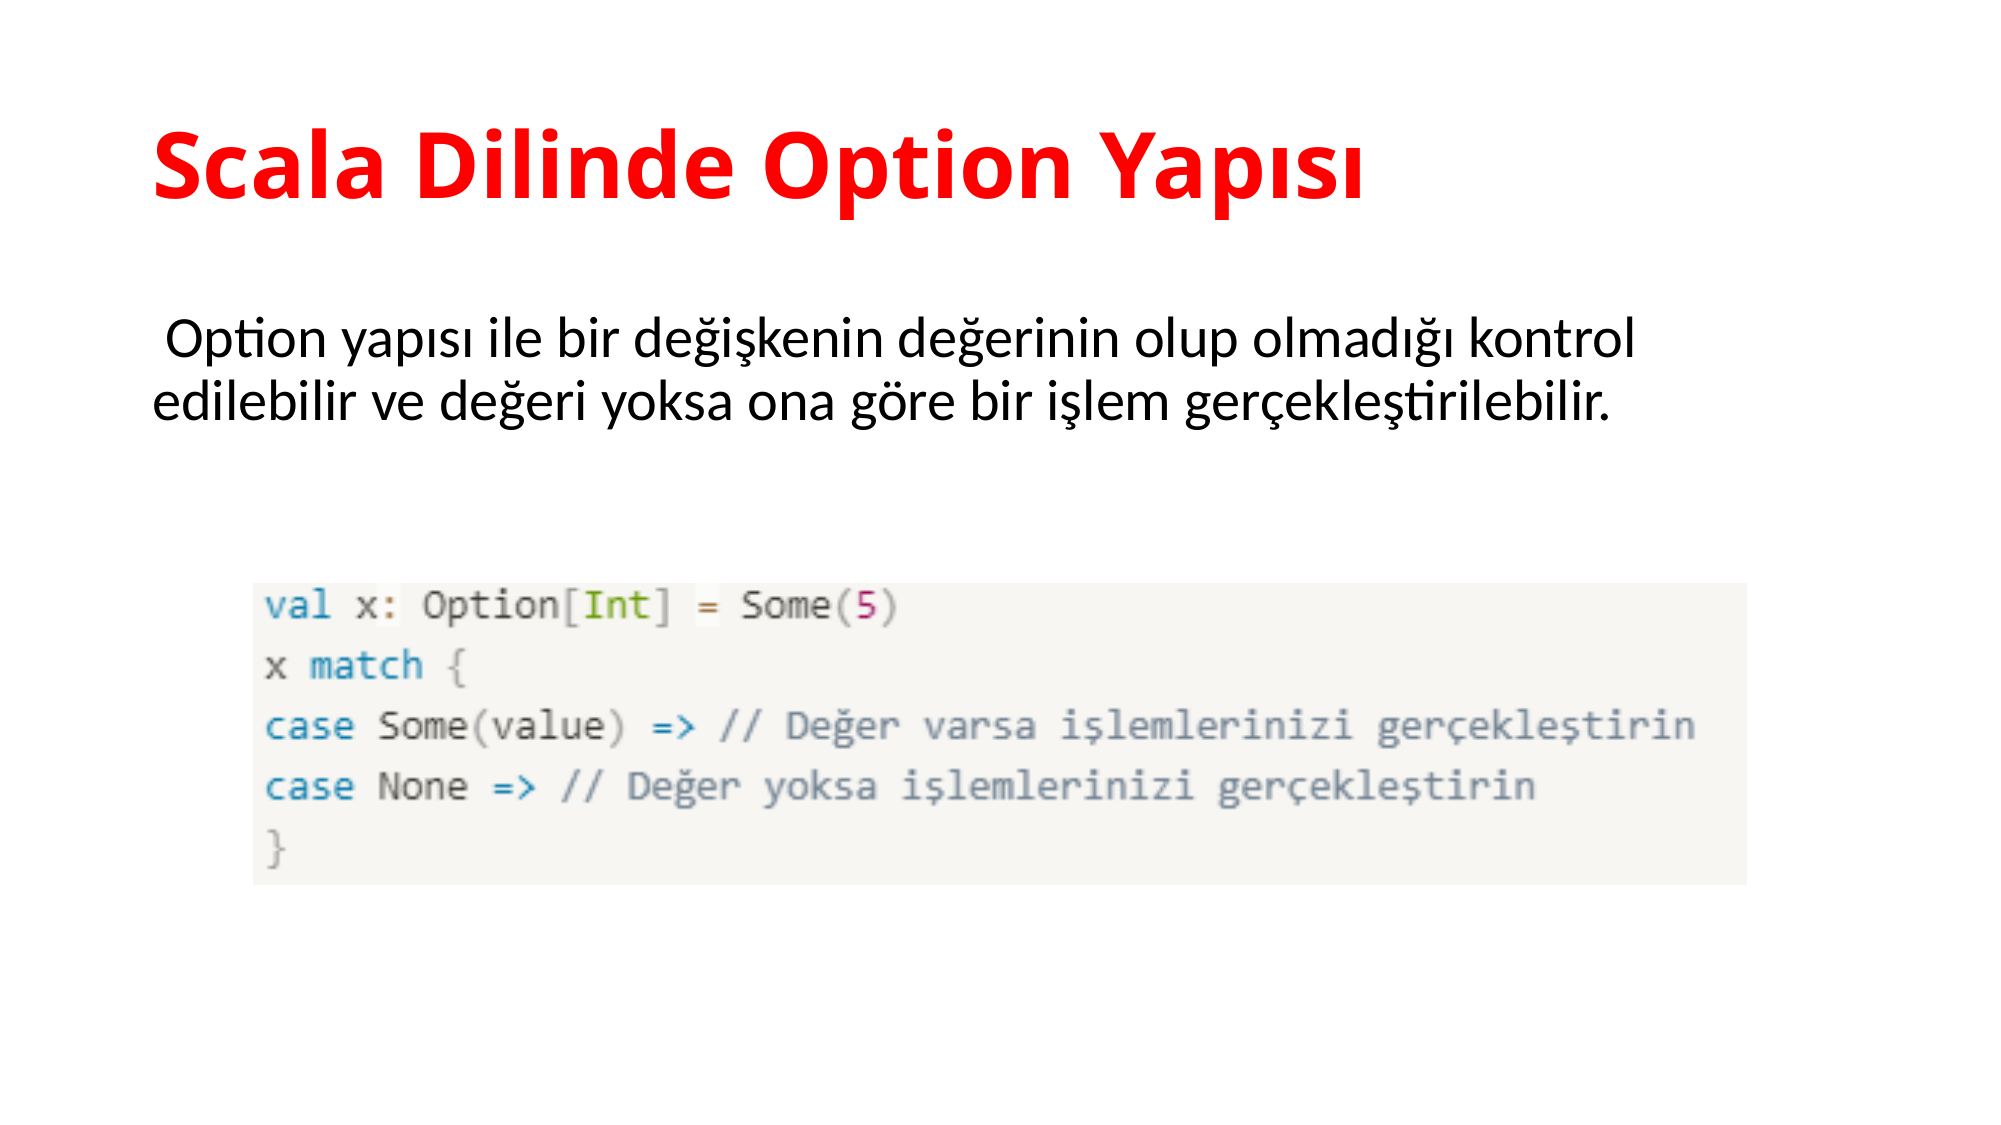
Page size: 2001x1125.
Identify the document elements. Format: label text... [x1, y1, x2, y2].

picture [253, 583, 1747, 885]
title Scala Dilinde Option Yapısı [137, 59, 1863, 278]
list Option yapısı ile bir değişkenin değerinin olup olmadığı kontrol edilebilir ve değeri yoksa ona göre bir işlem gerçekleştirilebilir. [137, 299, 1863, 489]
